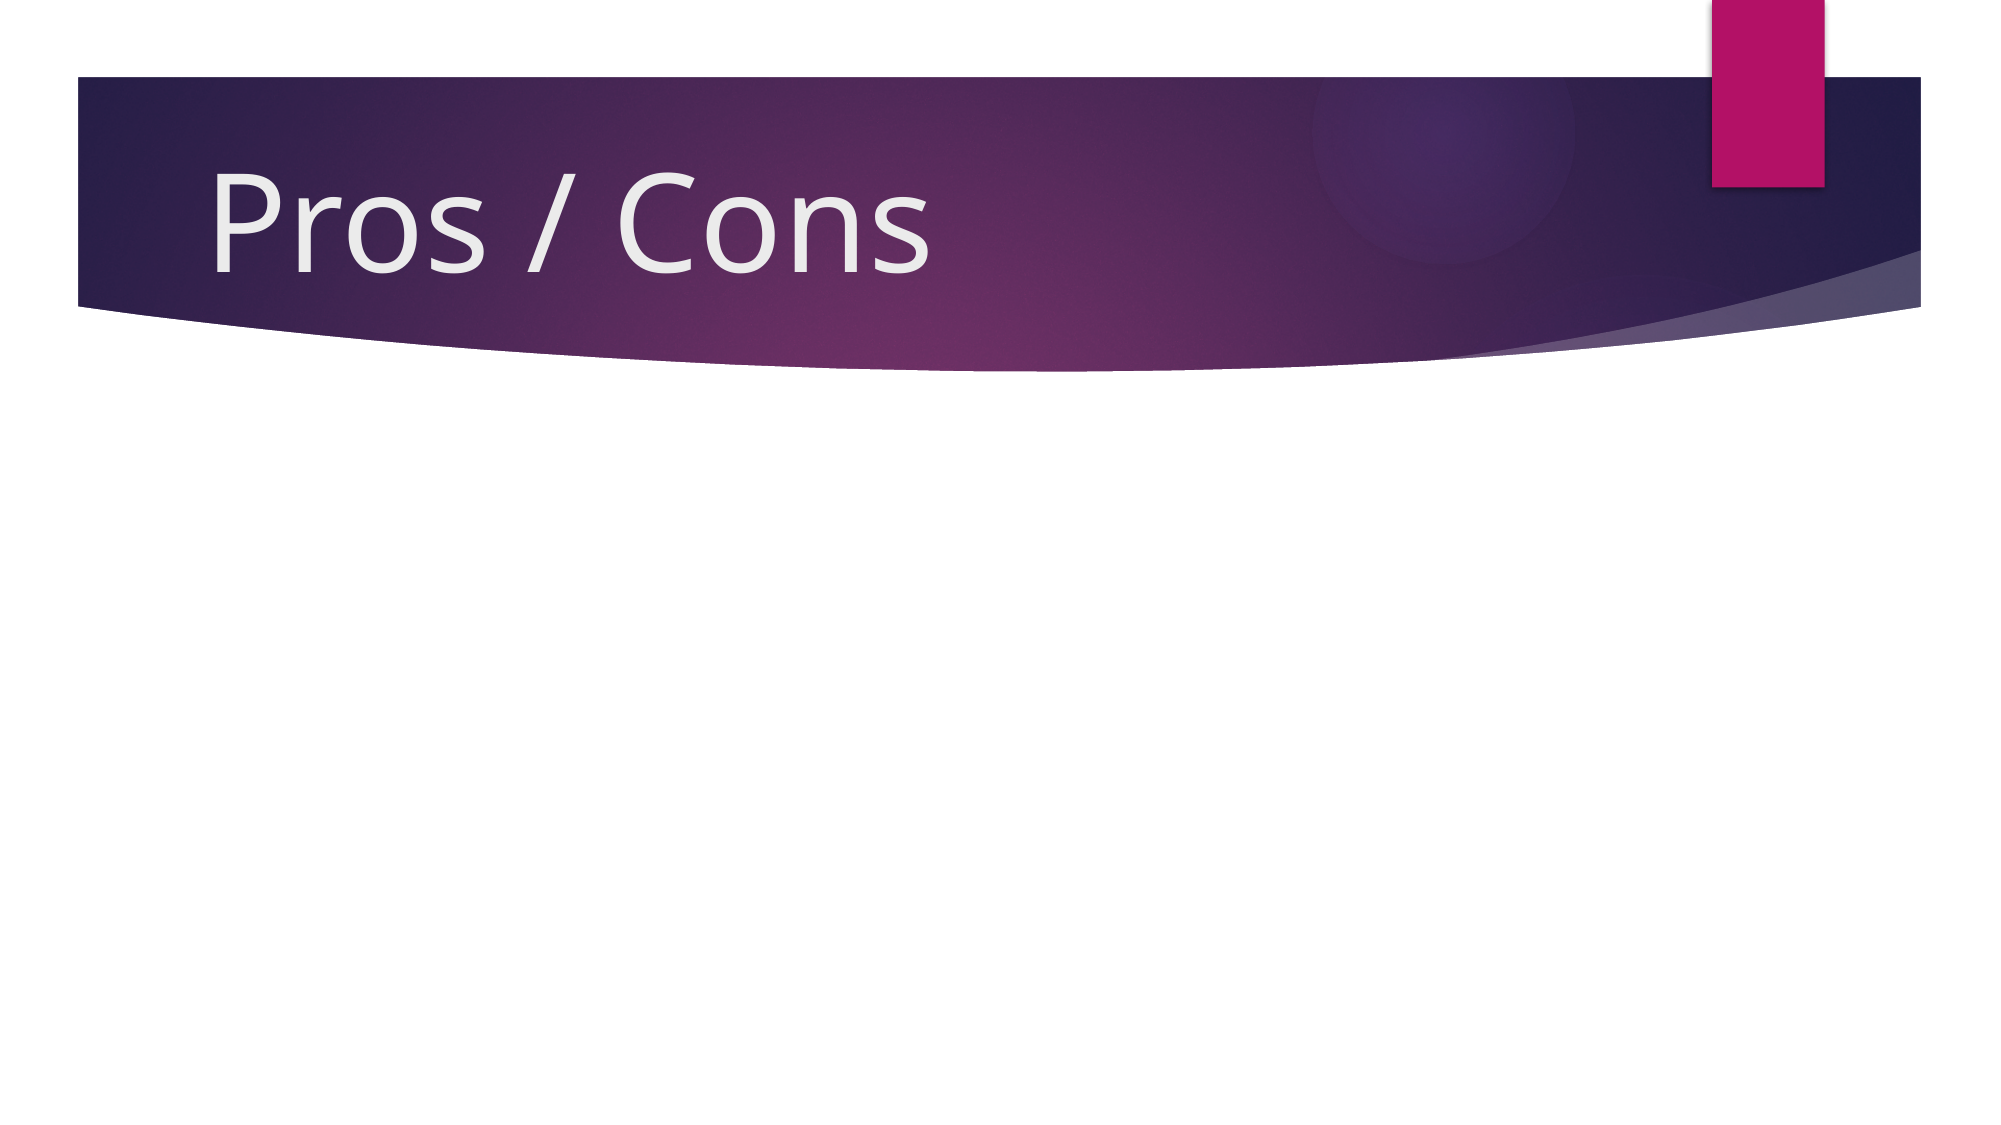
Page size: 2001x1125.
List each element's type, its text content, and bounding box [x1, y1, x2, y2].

title Pros / Cons [189, 159, 1627, 276]
